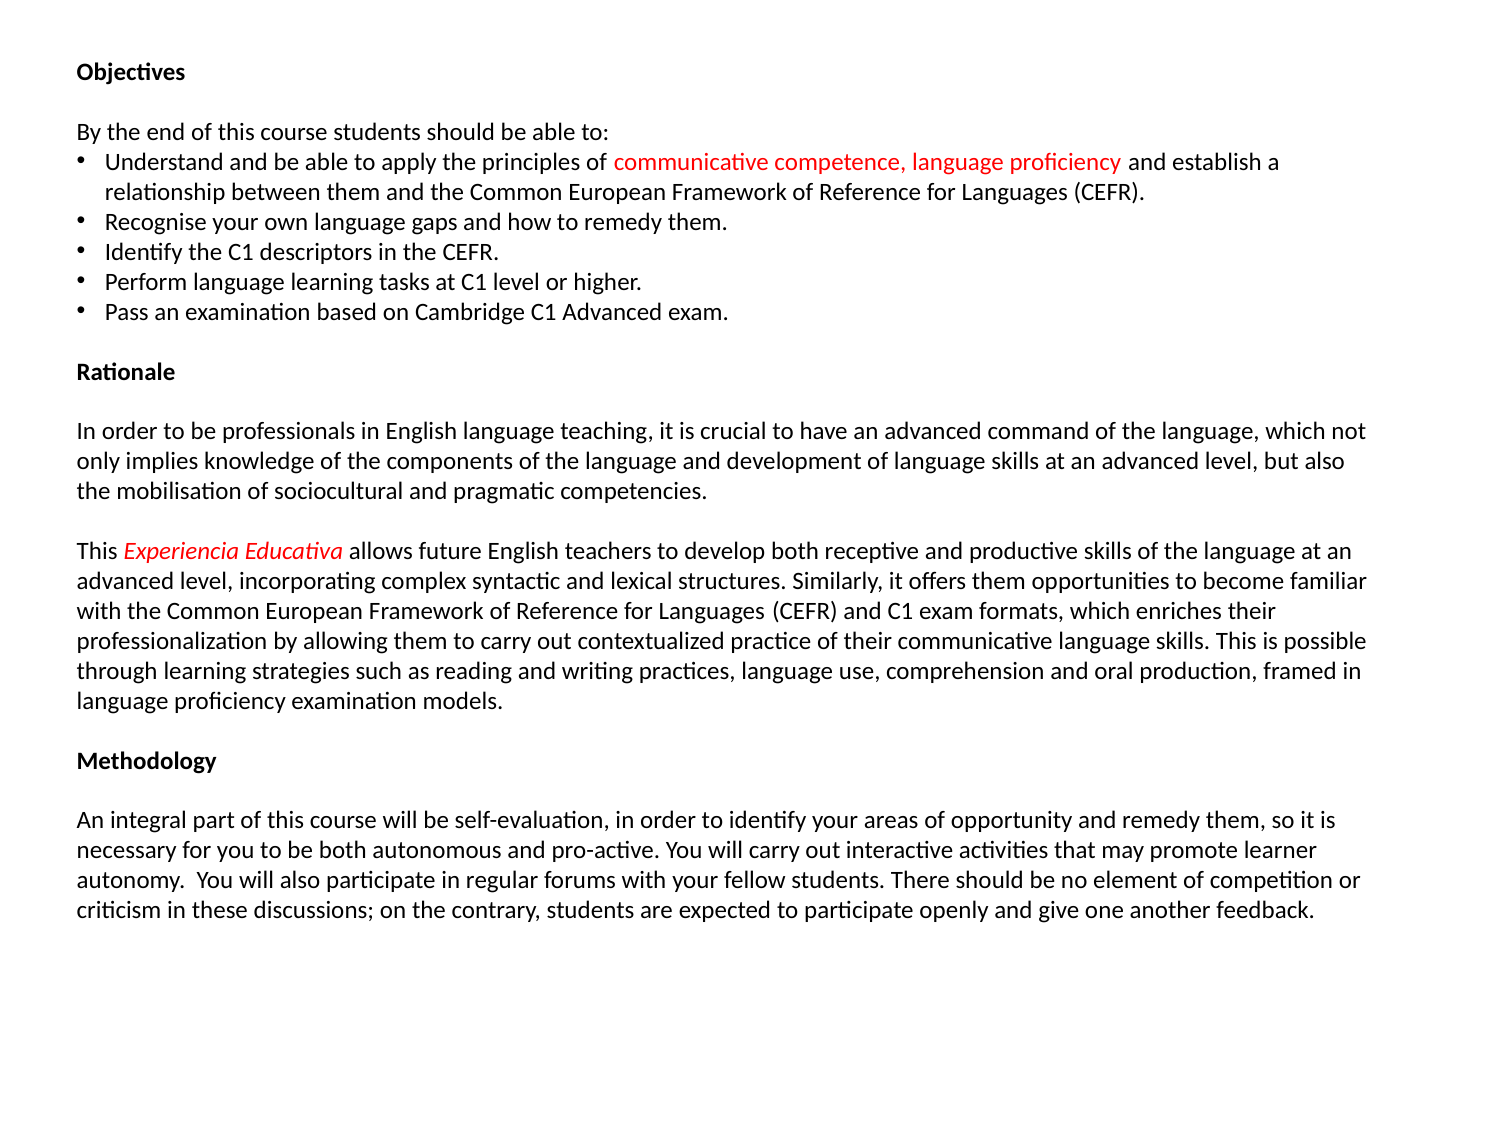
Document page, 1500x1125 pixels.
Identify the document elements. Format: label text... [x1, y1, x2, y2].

text_box Objectives By the end of this course students should be able to: Understand and be able to apply the principles of communicative competence, language proficiency and establish a relationship between them and the Common European Framework of Reference for Languages (CEFR). Recognise your own language gaps and how to remedy them. Identify the C1 descriptors in the CEFR. Perform language learning tasks at C1 level or higher. Pass an examination based on Cambridge C1 Advanced exam. Rationale In order to be professionals in English language teaching, it is crucial to have an advanced command of the language, which not only implies knowledge of the components of the language and development of language skills at an advanced level, but also the mobilisation of sociocultural and pragmatic competencies. This Experiencia Educativa allows future English teachers to develop both receptive and productive skills of the language at an advanced level, incorporating complex syntactic and lexical structures. Similarly, it offers them opportunities to become familiar with the Common European Framework of Reference for Languages ​​(CEFR) and C1 exam formats, which enriches their professionalization by allowing them to carry out contextualized practice of their communicative language skills. This is possible through learning strategies such as reading and writing practices, language use, comprehension and oral production, framed in language proficiency examination models. Methodology An integral part of this course will be self-evaluation, in order to identify your areas of opportunity and remedy them, so it is necessary for you to be both autonomous and pro-active. You will carry out interactive activities that may promote learner autonomy. You will also participate in regular forums with your fellow students. There should be no element of competition or criticism in these discussions; on the contrary, students are expected to participate openly and give one another feedback. [61, 48, 1393, 962]
